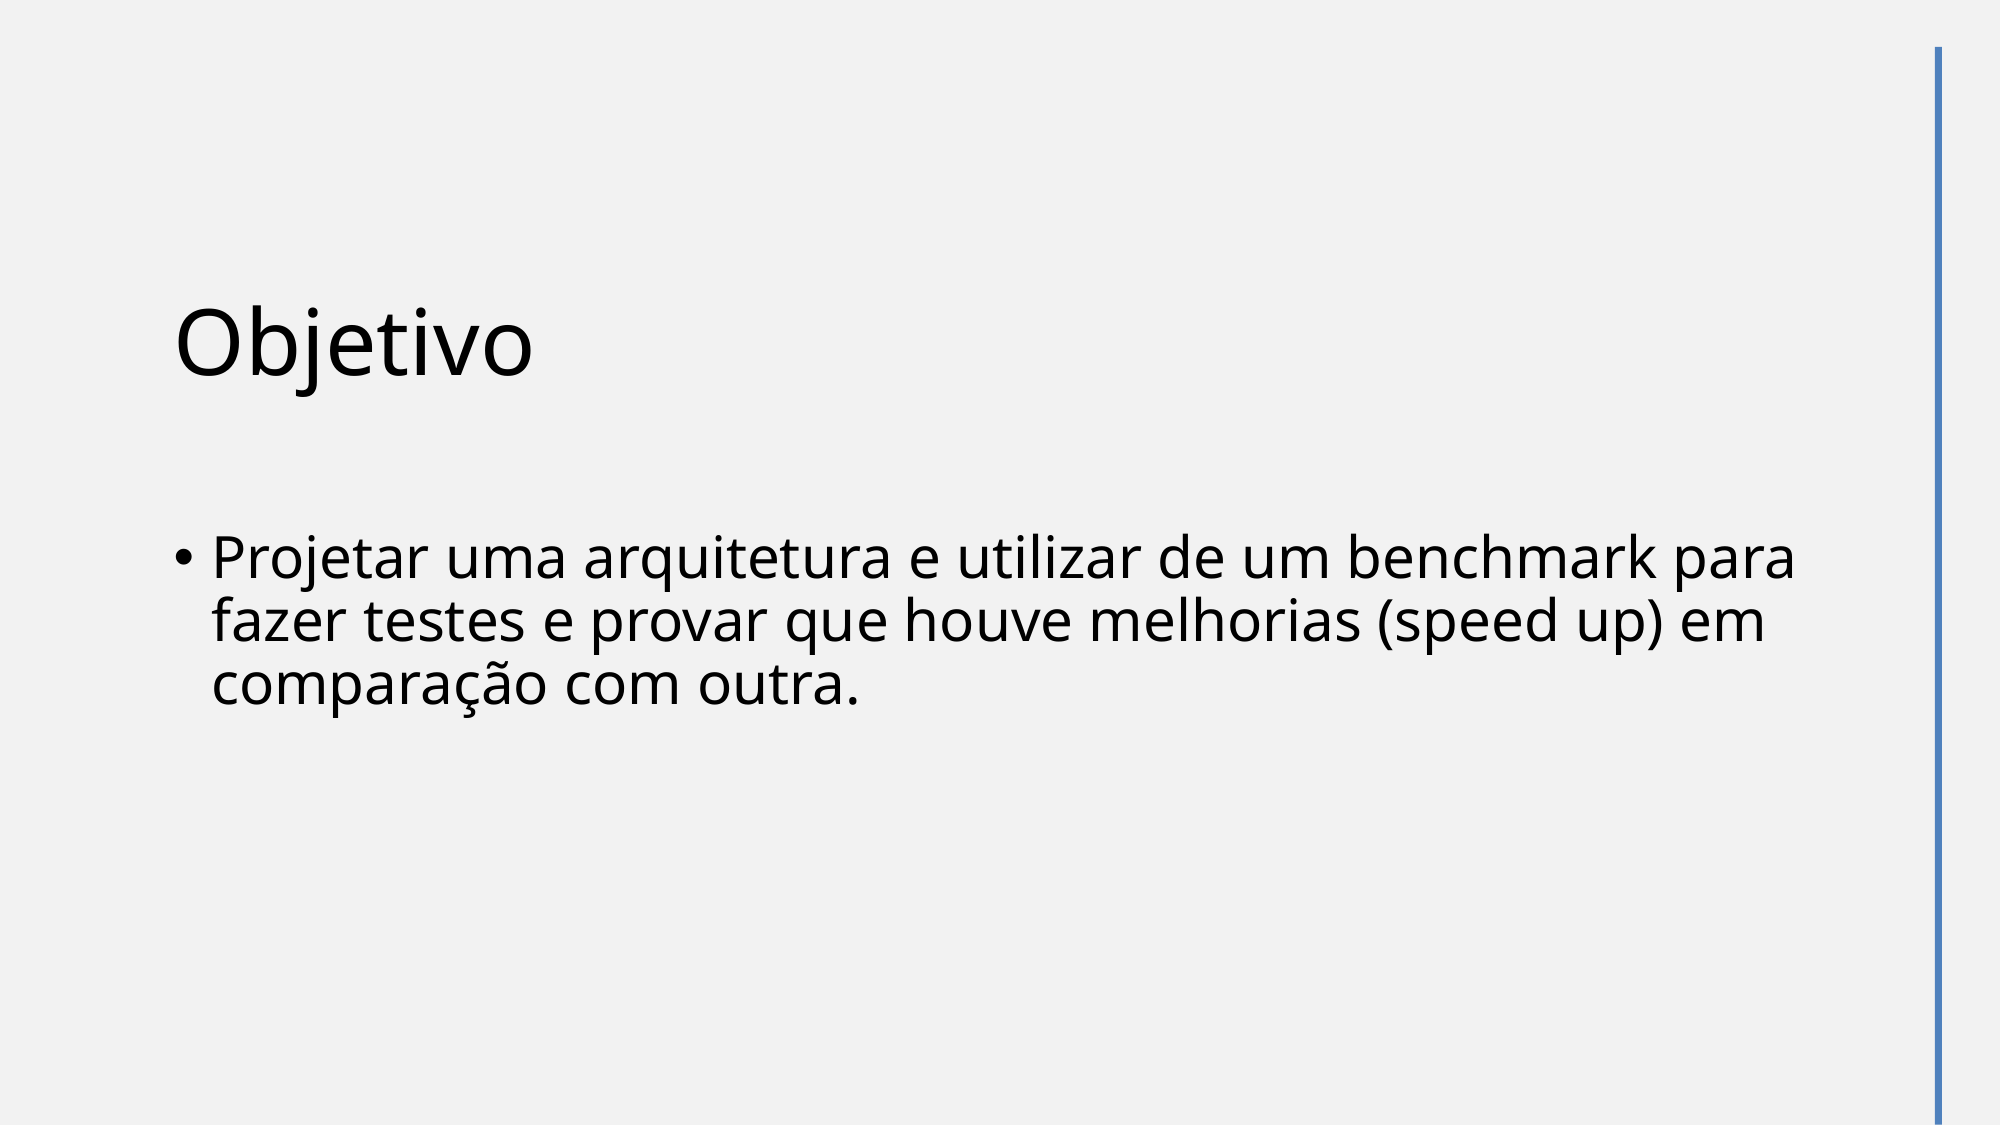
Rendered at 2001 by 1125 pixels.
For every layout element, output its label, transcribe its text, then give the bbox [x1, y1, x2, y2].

text_box Projetar uma arquitetura e utilizar de um benchmark para fazer testes e provar que houve melhorias (speed up) em comparação com outra. [158, 455, 1884, 832]
text_box Objetivo [158, 237, 1311, 455]
text_box [1933, 45, 1944, 1125]
